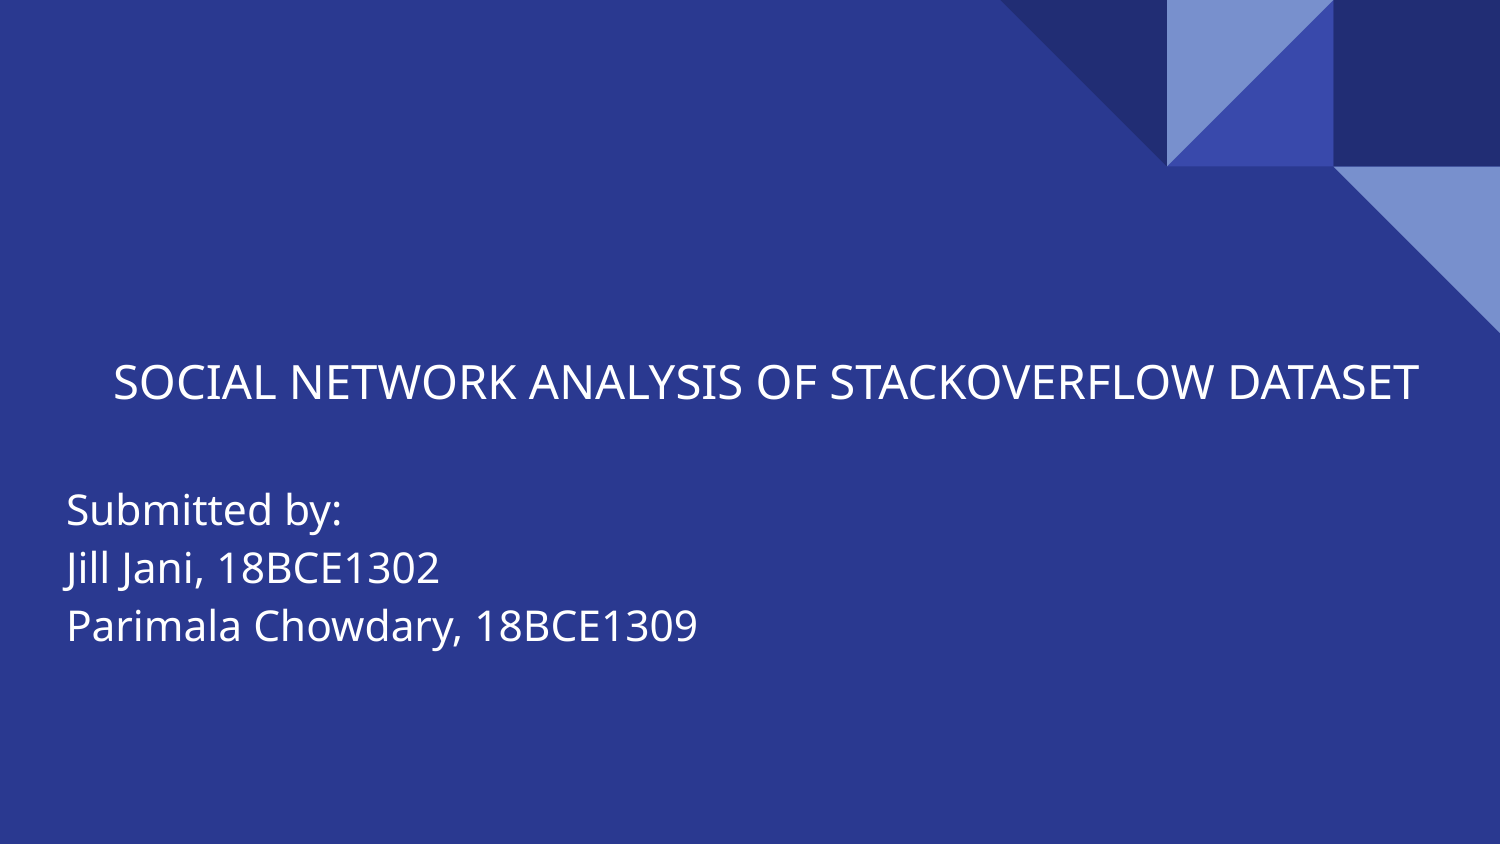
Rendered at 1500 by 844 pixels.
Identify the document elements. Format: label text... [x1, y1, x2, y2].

title SOCIAL NETWORK ANALYSIS OF STACKOVERFLOW DATASET [98, 291, 1447, 429]
subtitle Submitted by: Jill Jani, 18BCE1302 Parimala Chowdary, 18BCE1309 [51, 464, 1449, 670]
